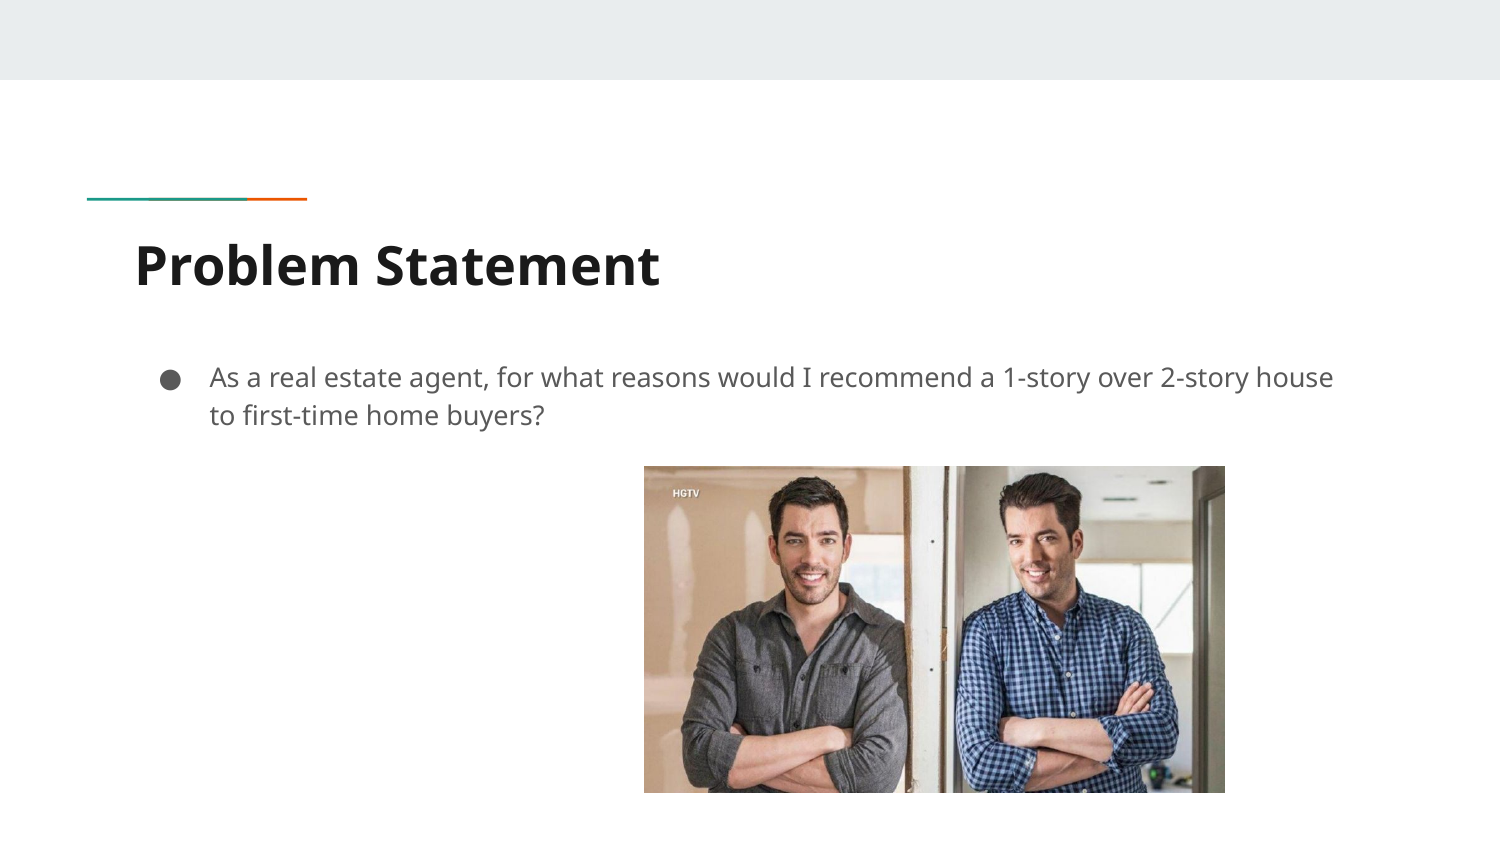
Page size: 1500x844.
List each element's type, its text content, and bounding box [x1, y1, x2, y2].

title Problem Statement [119, 216, 1381, 305]
list As a real estate agent, for what reasons would I recommend a 1-story over 2-story house to first-time home buyers? [119, 341, 1381, 712]
picture [644, 466, 1225, 793]
